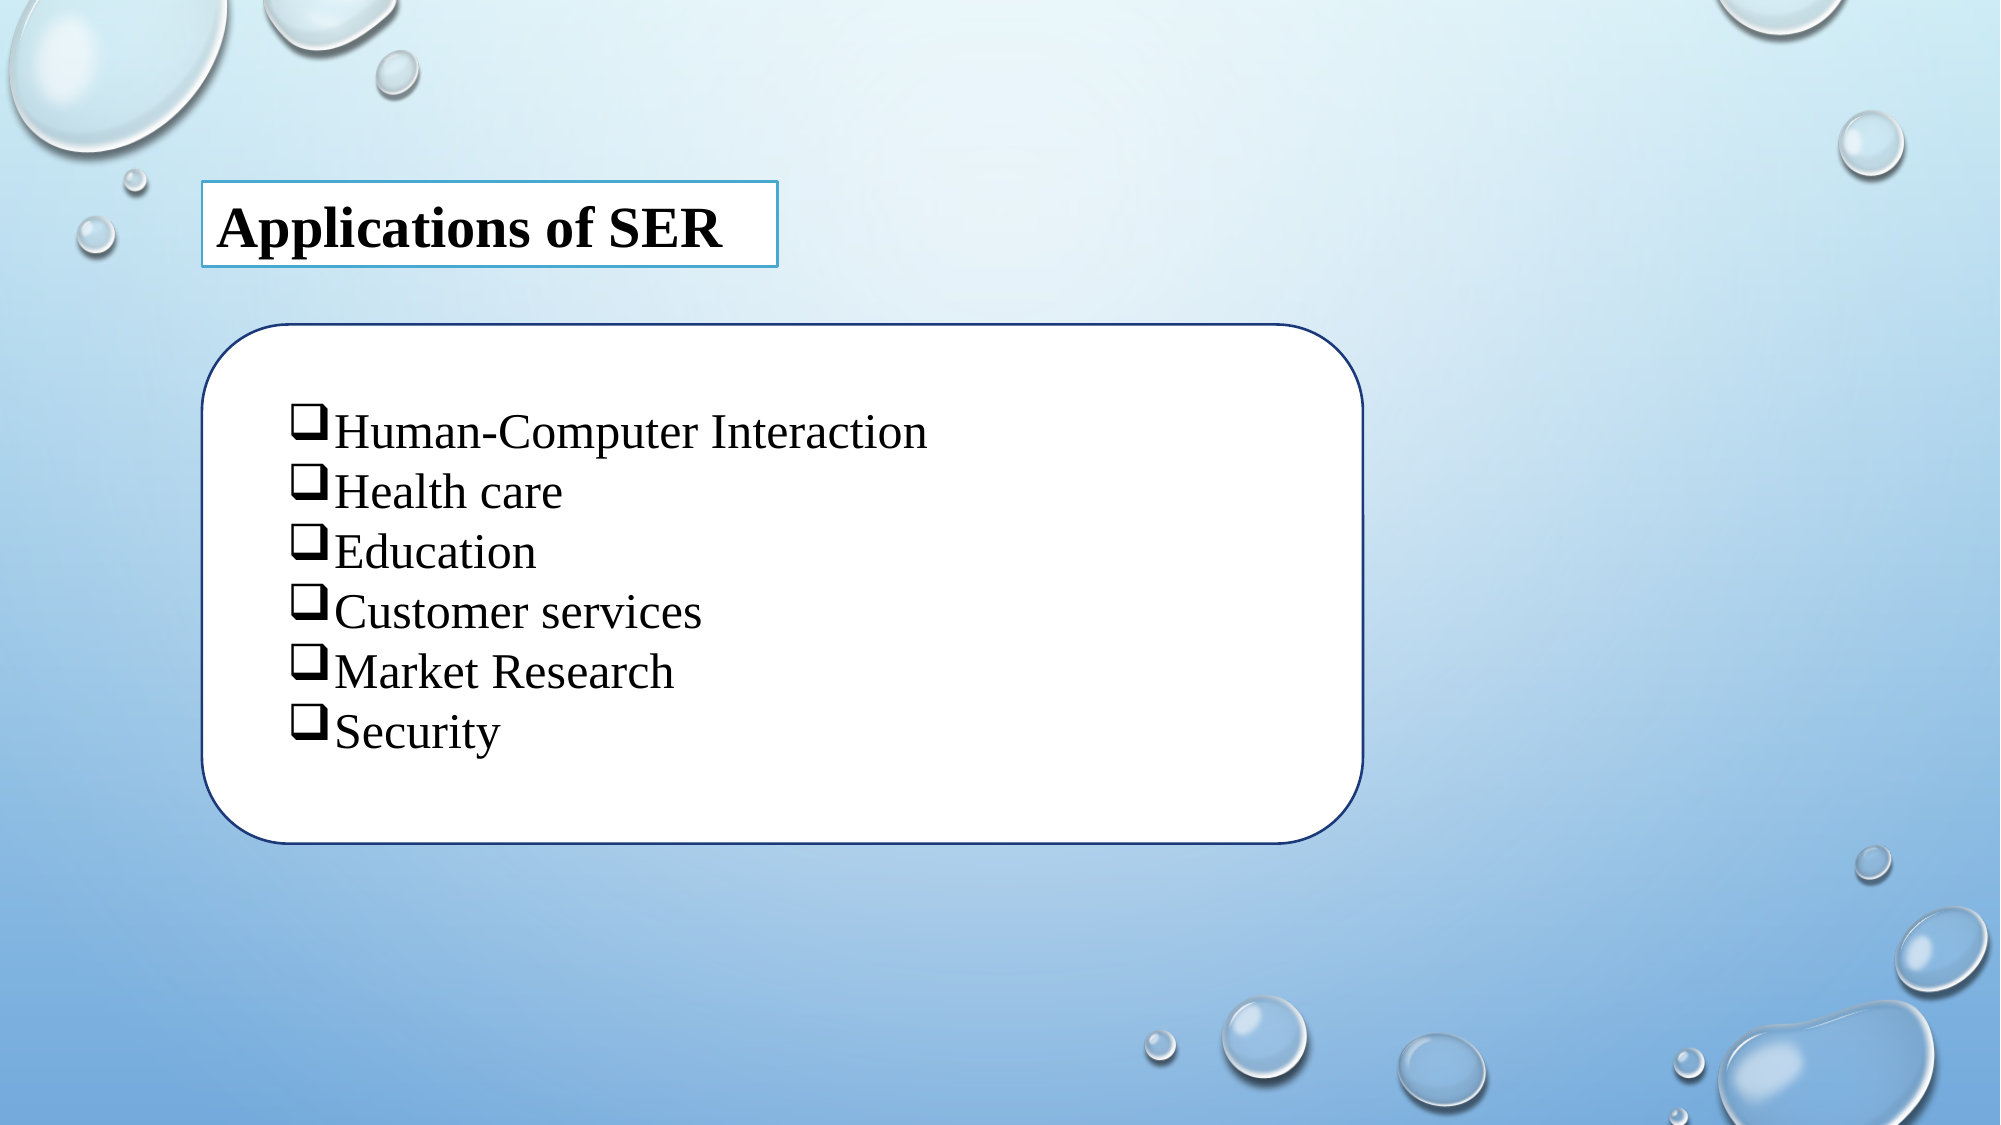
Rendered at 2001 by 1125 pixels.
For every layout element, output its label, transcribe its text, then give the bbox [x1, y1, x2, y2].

text_box [200, 323, 1362, 845]
text_box Human-Computer Interaction Health care Education Customer services Market Research Security [272, 390, 1824, 811]
text_box Applications of SER [201, 180, 779, 268]
picture [0, 0, 2000, 1125]
